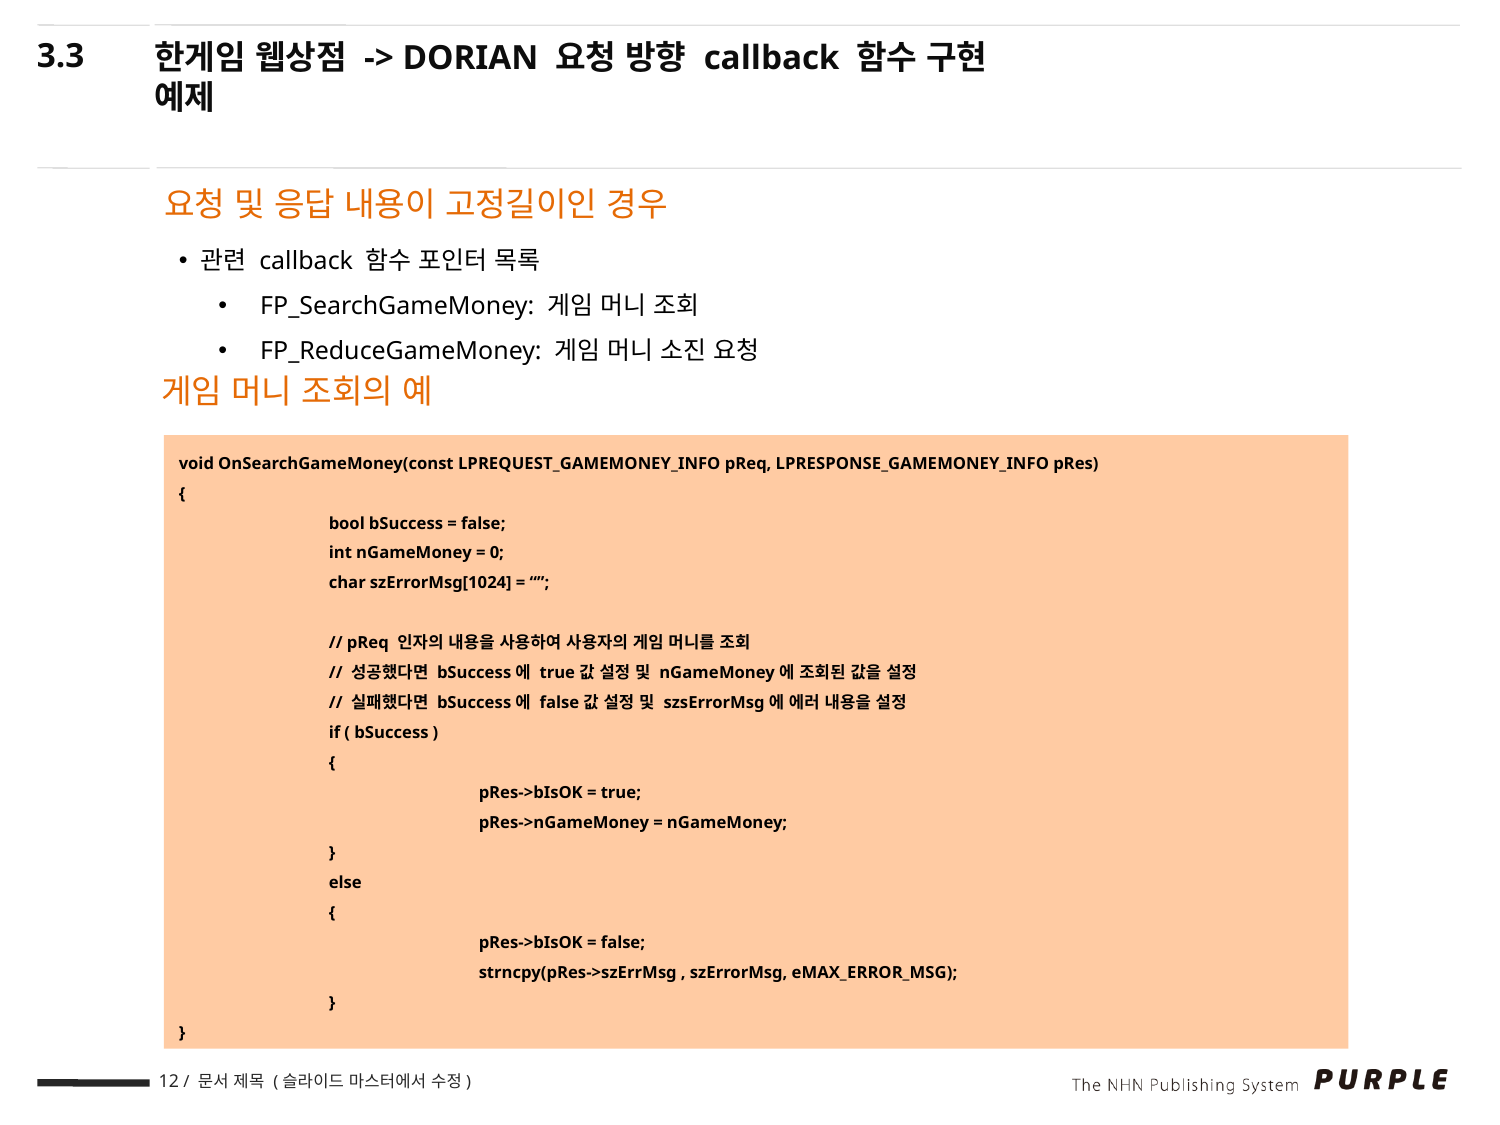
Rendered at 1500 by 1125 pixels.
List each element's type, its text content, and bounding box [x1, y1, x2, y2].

text_box void OnSearchGameMoney(const LPREQUEST_GAMEMONEY_INFO pReq, LPRESPONSE_GAMEMONEY_INFO pRes) { bool bSuccess = false; int nGameMoney = 0; char szErrorMsg[1024] = “”; // pReq 인자의 내용을 사용하여 사용자의 게임 머니를 조회 // 성공했다면 bSuccess에 true값 설정 및 nGameMoney에 조회된 값을 설정 // 실패했다면 bSuccess에 false값 설정 및 szsErrorMsg에 에러 내용을 설정 if ( bSuccess ) { pRes->bIsOK = true; pRes->nGameMoney = nGameMoney; } else { pRes->bIsOK = false; strncpy(pRes->szErrMsg , szErrorMsg, eMAX_ERROR_MSG); } } [163, 435, 1349, 1049]
text_box 한게임 웹상점 -> DORIAN 요청 방향 callback 함수 구현 예제 [139, 28, 1043, 124]
text_box 게임 머니 조회의 예 [146, 362, 448, 418]
text_box 요청 및 응답 내용이 고정길이인 경우 [149, 175, 683, 231]
text_box 관련 callback 함수 포인터 목록 FP_SearchGameMoney: 게임 머니 조회 FP_ReduceGameMoney: 게임 머니 소진 요청 [163, 222, 1349, 372]
picture [1053, 1042, 1472, 1121]
text_box 3.3 [21, 24, 111, 85]
